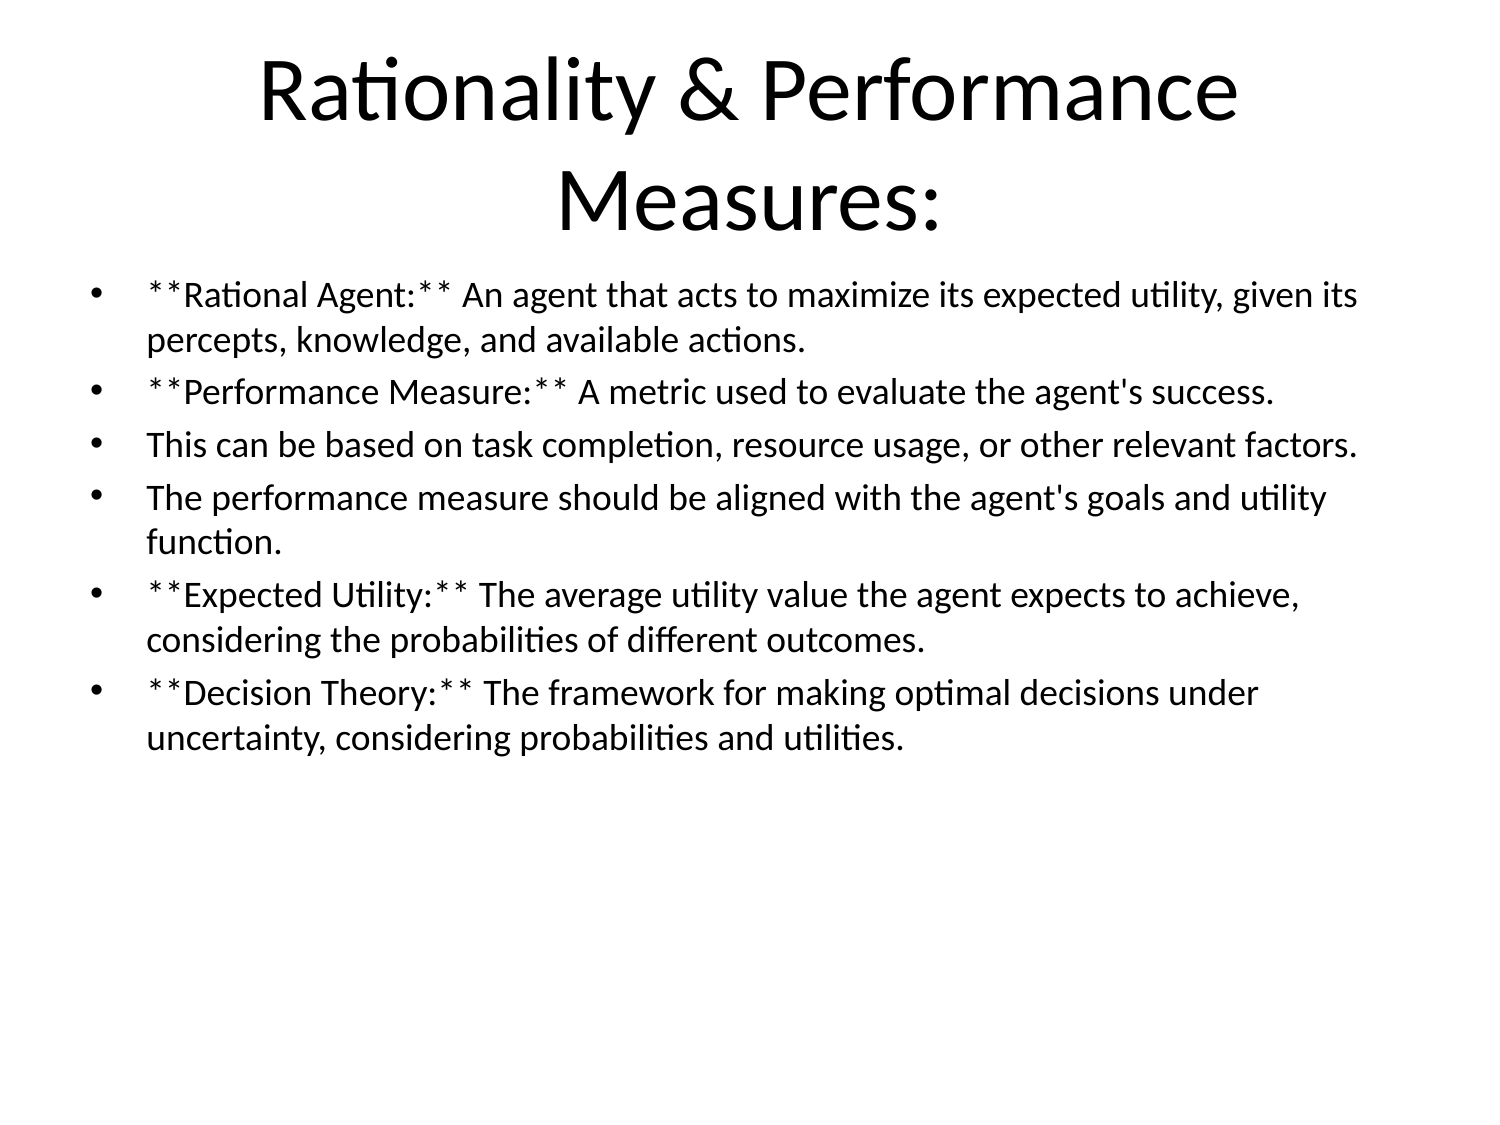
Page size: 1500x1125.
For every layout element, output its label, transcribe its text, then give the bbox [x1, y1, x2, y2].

title Rationality & Performance Measures: [75, 45, 1425, 233]
list **Rational Agent:** An agent that acts to maximize its expected utility, given its percepts, knowledge, and available actions. **Performance Measure:** A metric used to evaluate the agent's success. This can be based on task completion, resource usage, or other relevant factors. The performance measure should be aligned with the agent's goals and utility function. **Expected Utility:** The average utility value the agent expects to achieve, considering the probabilities of different outcomes. **Decision Theory:** The framework for making optimal decisions under uncertainty, considering probabilities and utilities. [75, 262, 1425, 1005]
